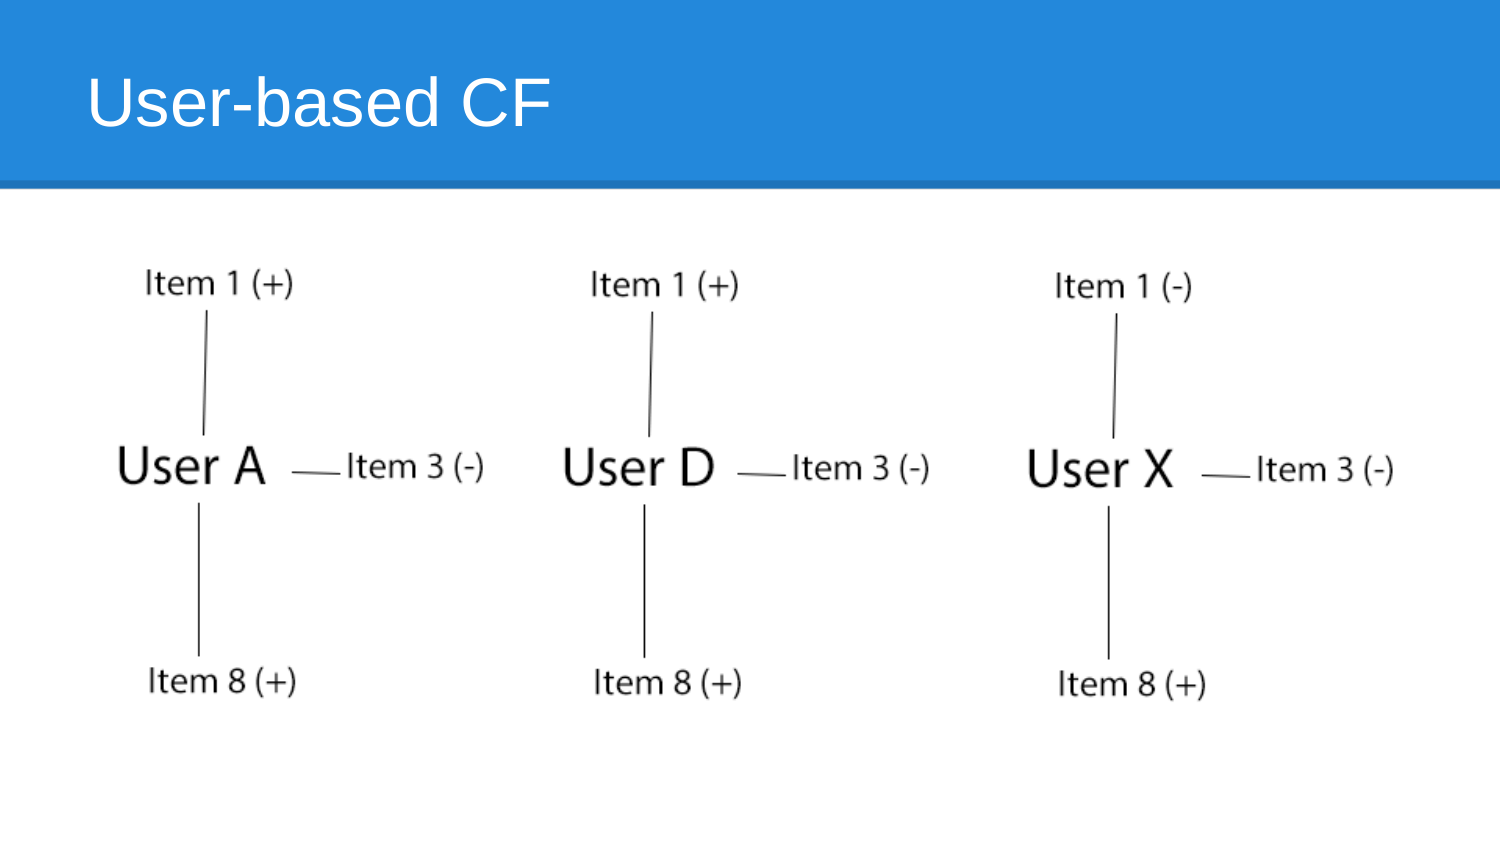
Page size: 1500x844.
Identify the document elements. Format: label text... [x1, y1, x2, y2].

title User-based CF [75, 33, 1425, 175]
picture [78, 207, 1485, 771]
